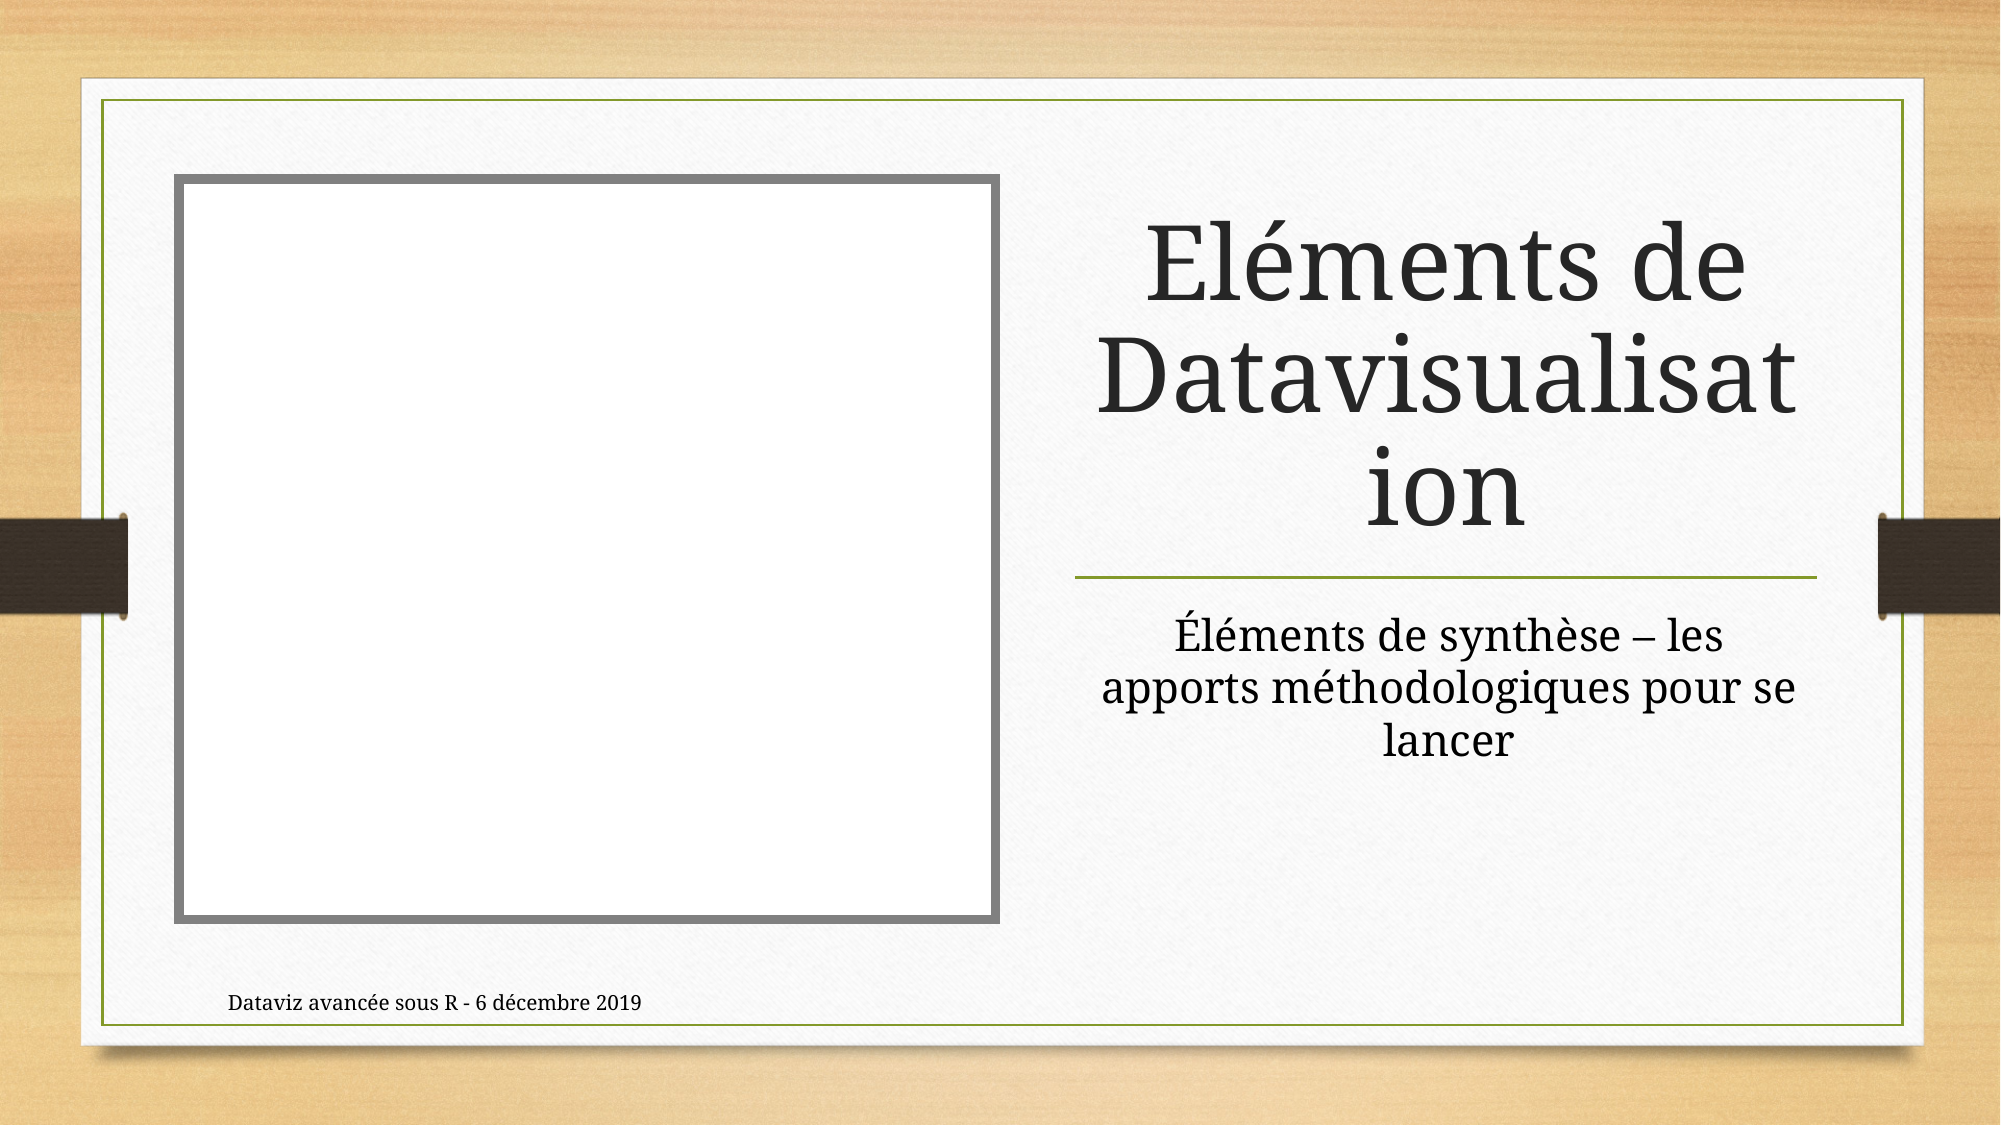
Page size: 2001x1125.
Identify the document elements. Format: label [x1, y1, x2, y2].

text_box [0, 0, 2000, 1125]
